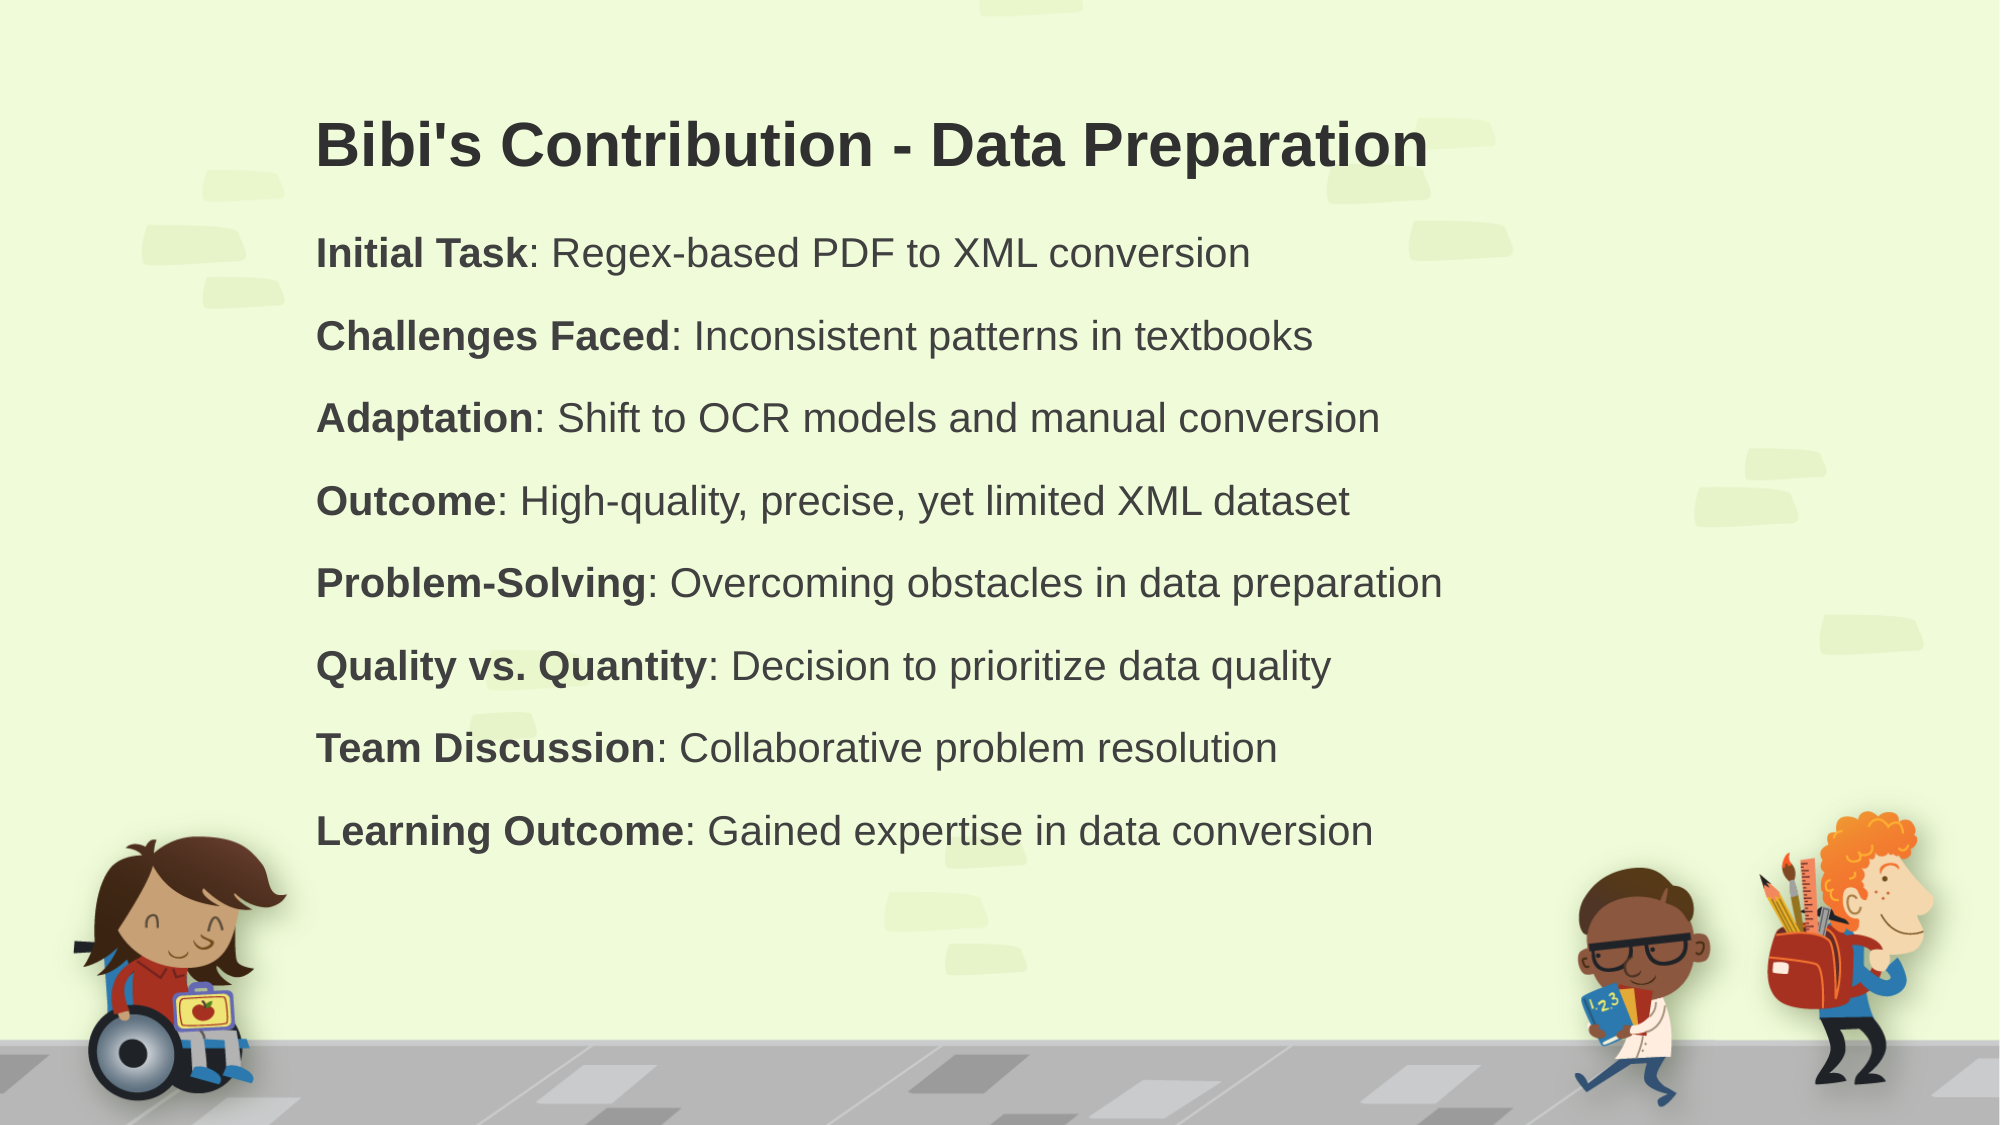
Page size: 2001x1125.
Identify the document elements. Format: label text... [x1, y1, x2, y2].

list Initial Task: Regex-based PDF to XML conversion Challenges Faced: Inconsistent patterns in textbooks Adaptation: Shift to OCR models and manual conversion Outcome: High-quality, precise, yet limited XML dataset Problem-Solving: Overcoming obstacles in data preparation Quality vs. Quantity: Decision to prioritize data quality Team Discussion: Collaborative problem resolution Learning Outcome: Gained expertise in data conversion [300, 224, 1735, 854]
picture [0, 0, 2000, 1125]
text_box Bibi's Contribution - Data Preparation [300, 105, 1559, 188]
